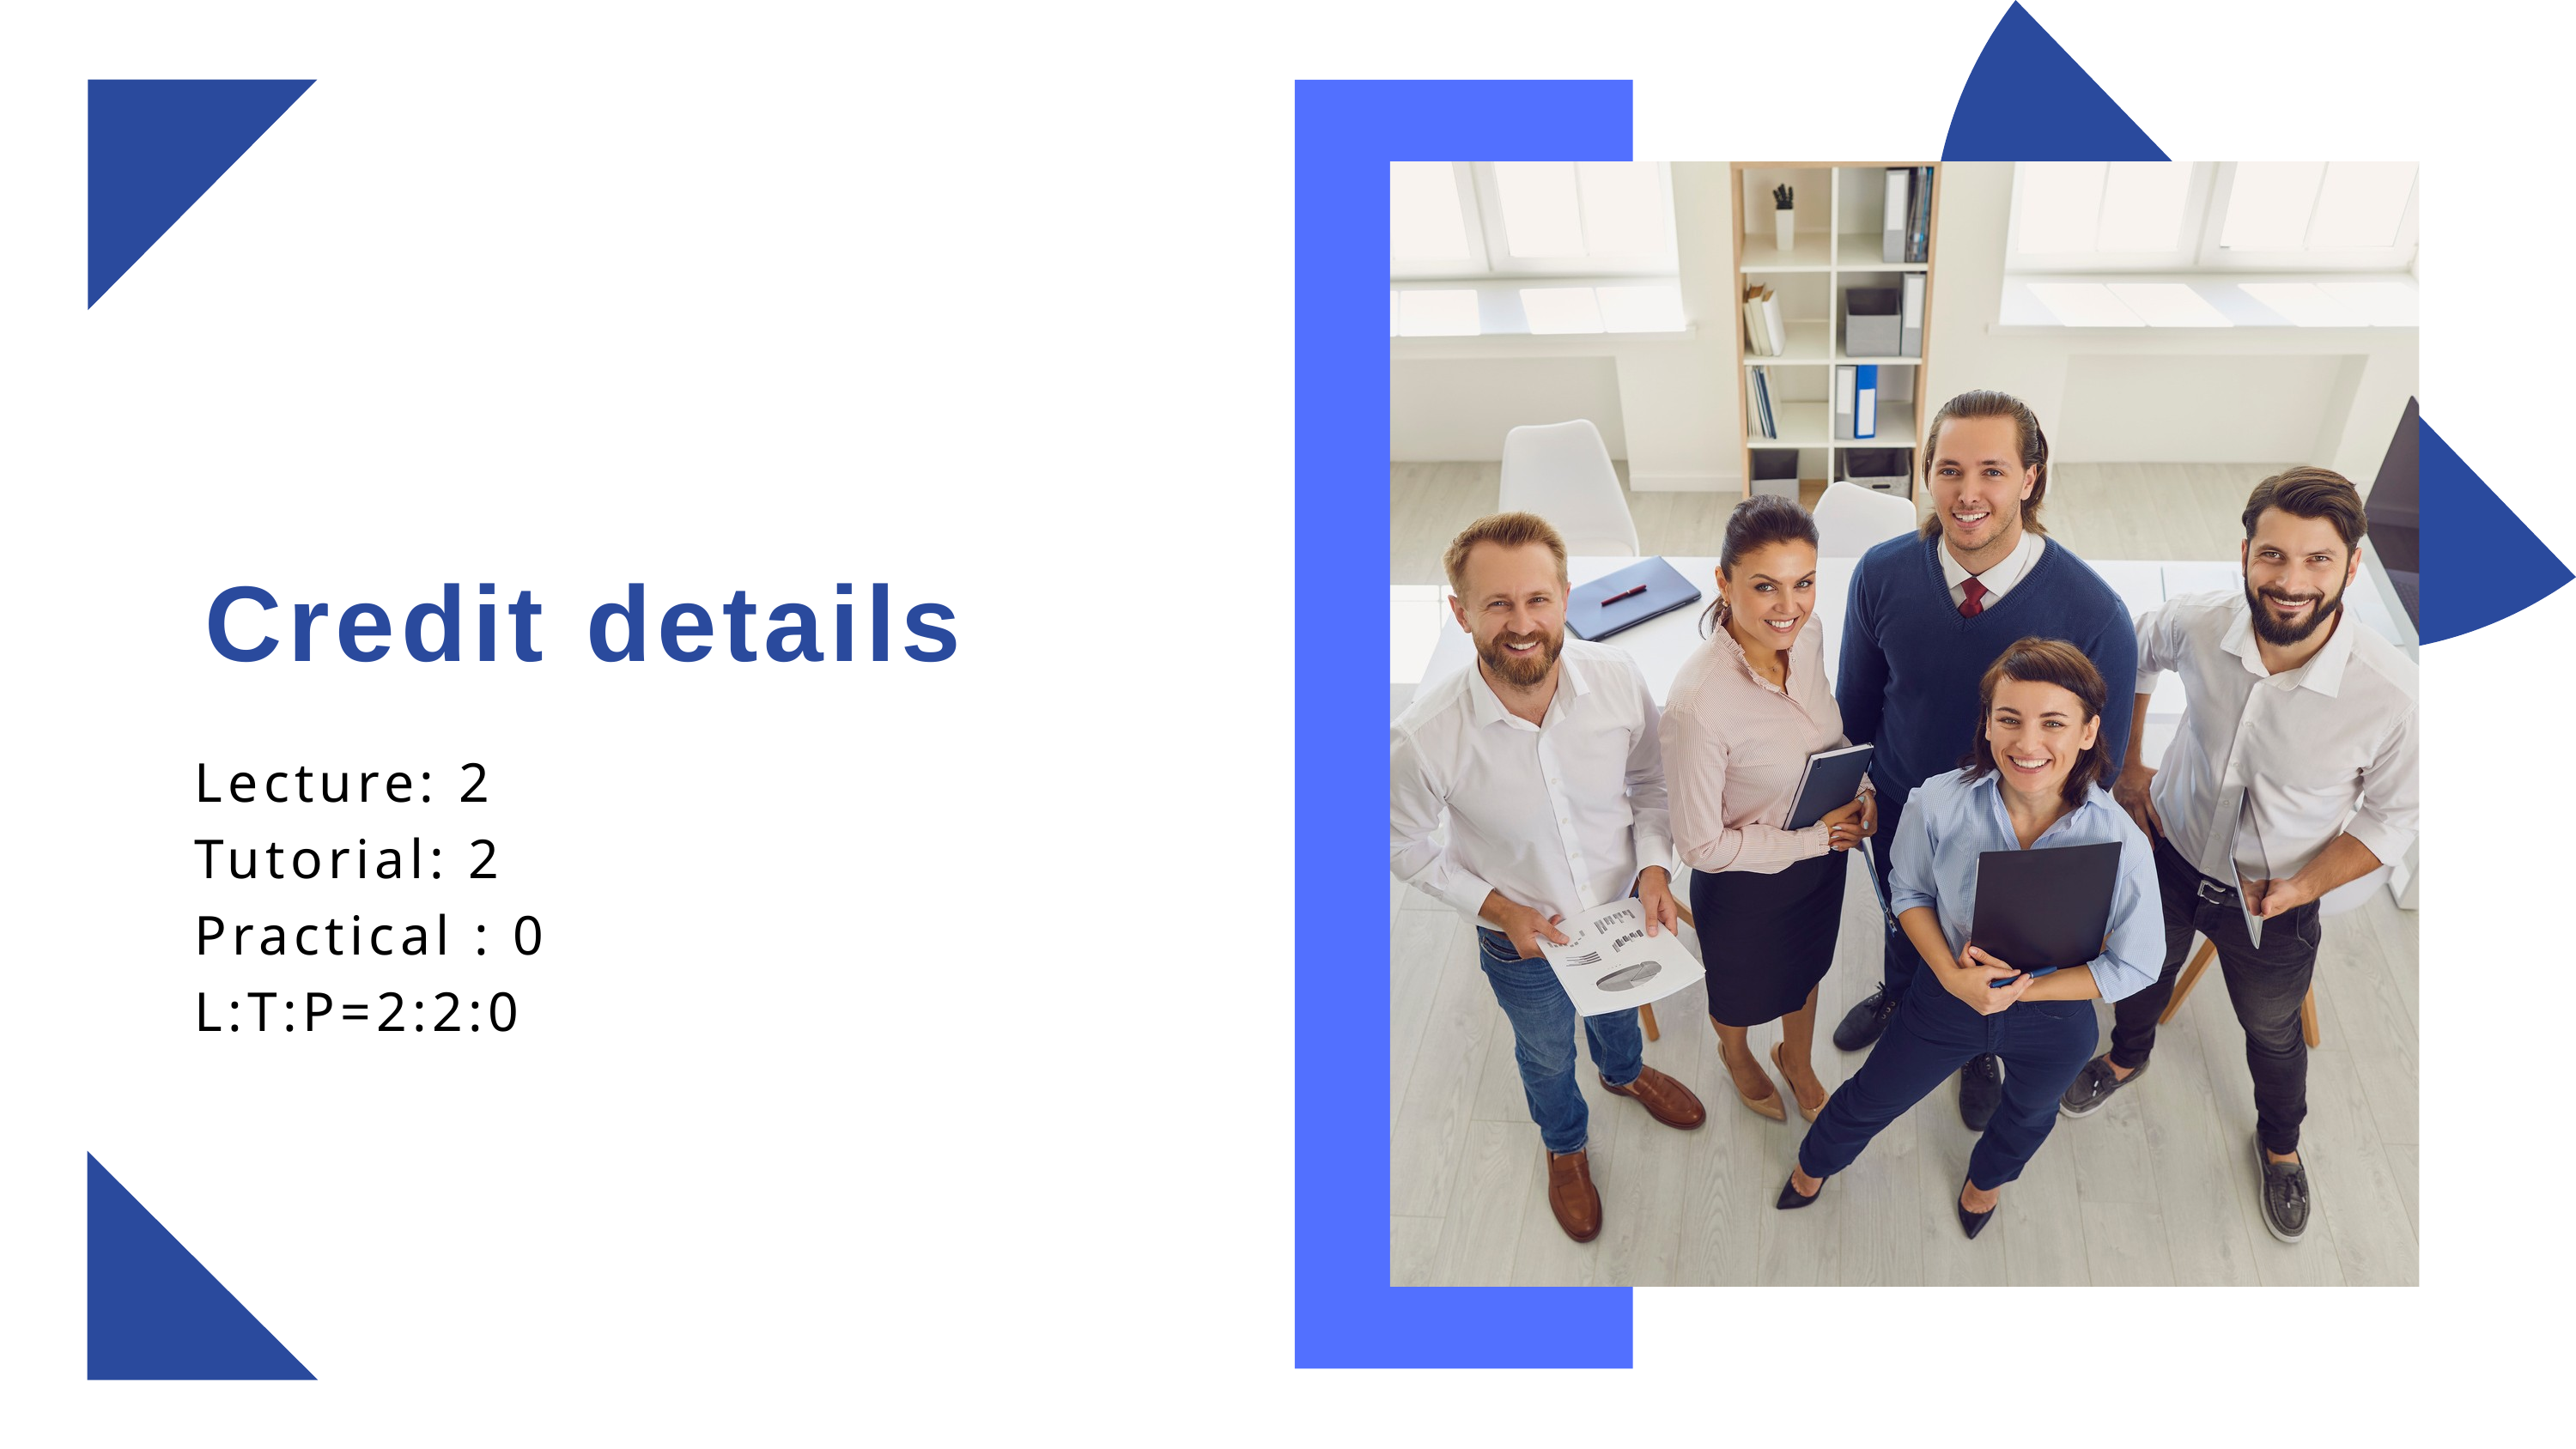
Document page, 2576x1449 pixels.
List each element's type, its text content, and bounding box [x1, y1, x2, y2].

text_box Lecture: 2 Tutorial: 2 Practical : 0 L:T:P=2:2:0 [193, 736, 1112, 1042]
text_box Credit details [203, 551, 1103, 682]
picture [1389, 161, 2420, 1287]
